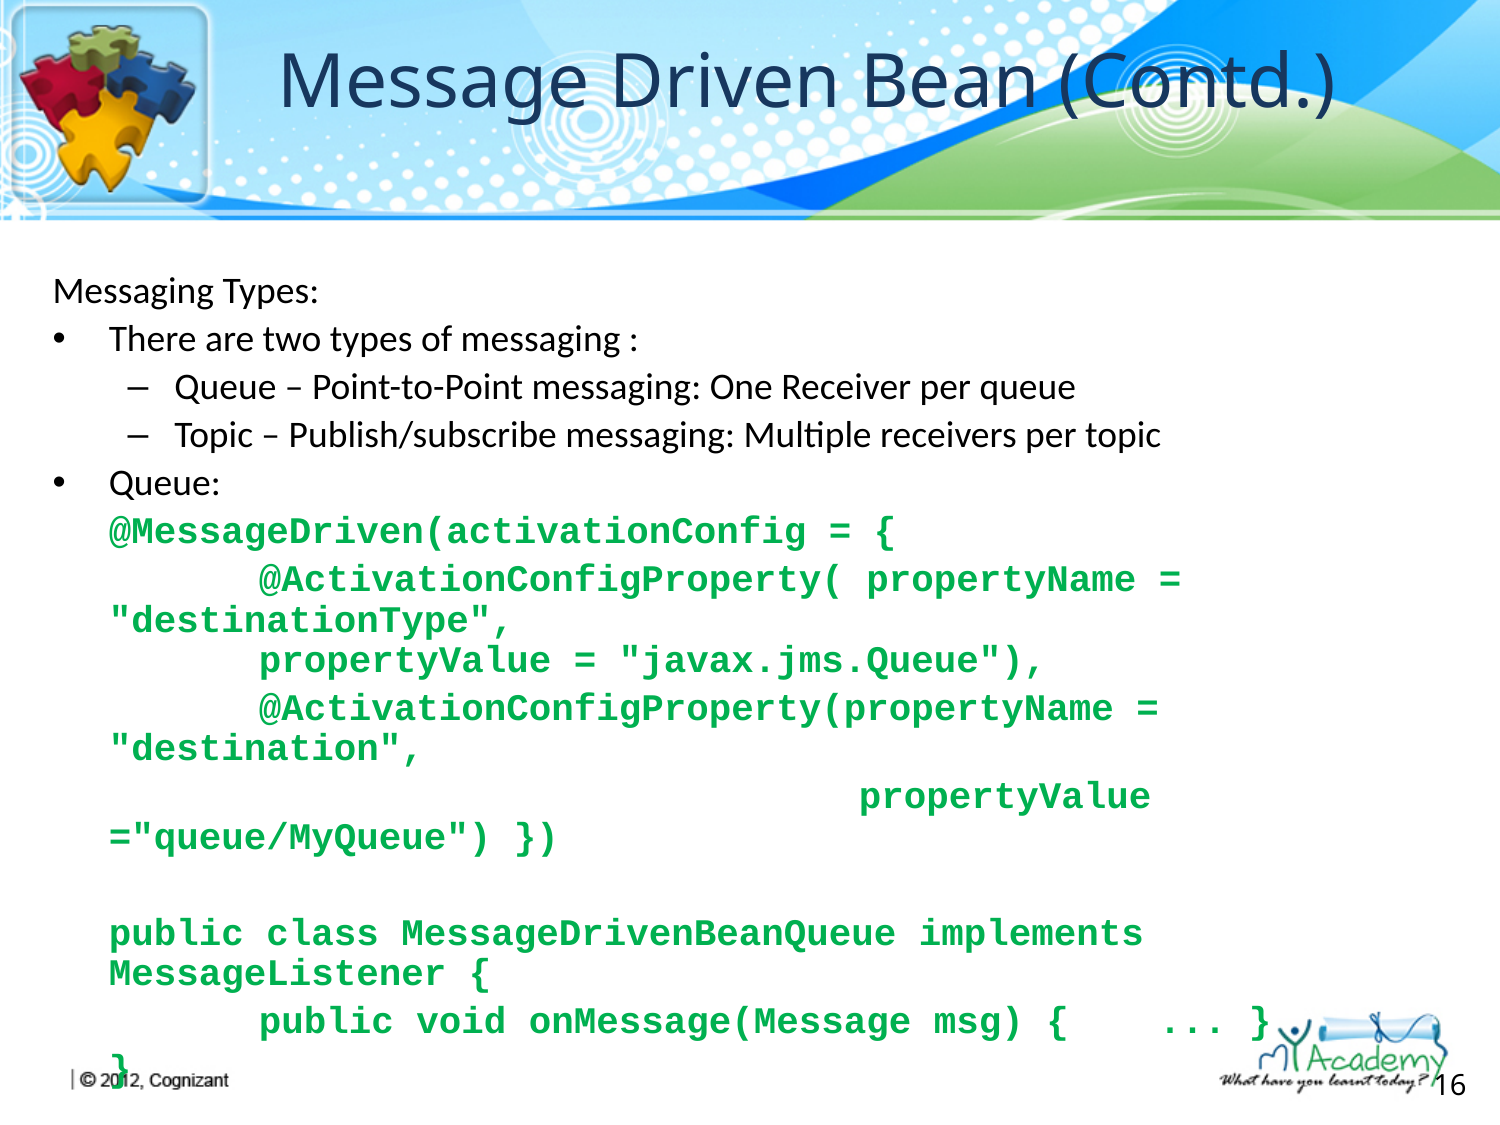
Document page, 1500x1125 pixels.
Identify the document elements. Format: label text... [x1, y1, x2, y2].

picture [0, 0, 1500, 1125]
slide_number 16 [1418, 1059, 1492, 1112]
list Messaging Types: There are two types of messaging : Queue – Point-to-Point messaging: One Receiver per queue Topic – Publish/subscribe messaging: Multiple receivers per topic Queue: @MessageDriven(activationConfig = { @ActivationConfigProperty( propertyName = "destinationType", propertyValue = "javax.jms.Queue"), @ActivationConfigProperty(propertyName = "destination", propertyValue ="queue/MyQueue") }) public class MessageDrivenBeanQueue implements MessageListener { public void onMessage(Message msg) { ... } } [37, 263, 1463, 1076]
title Message Driven Bean (Contd.) [262, 33, 1388, 122]
